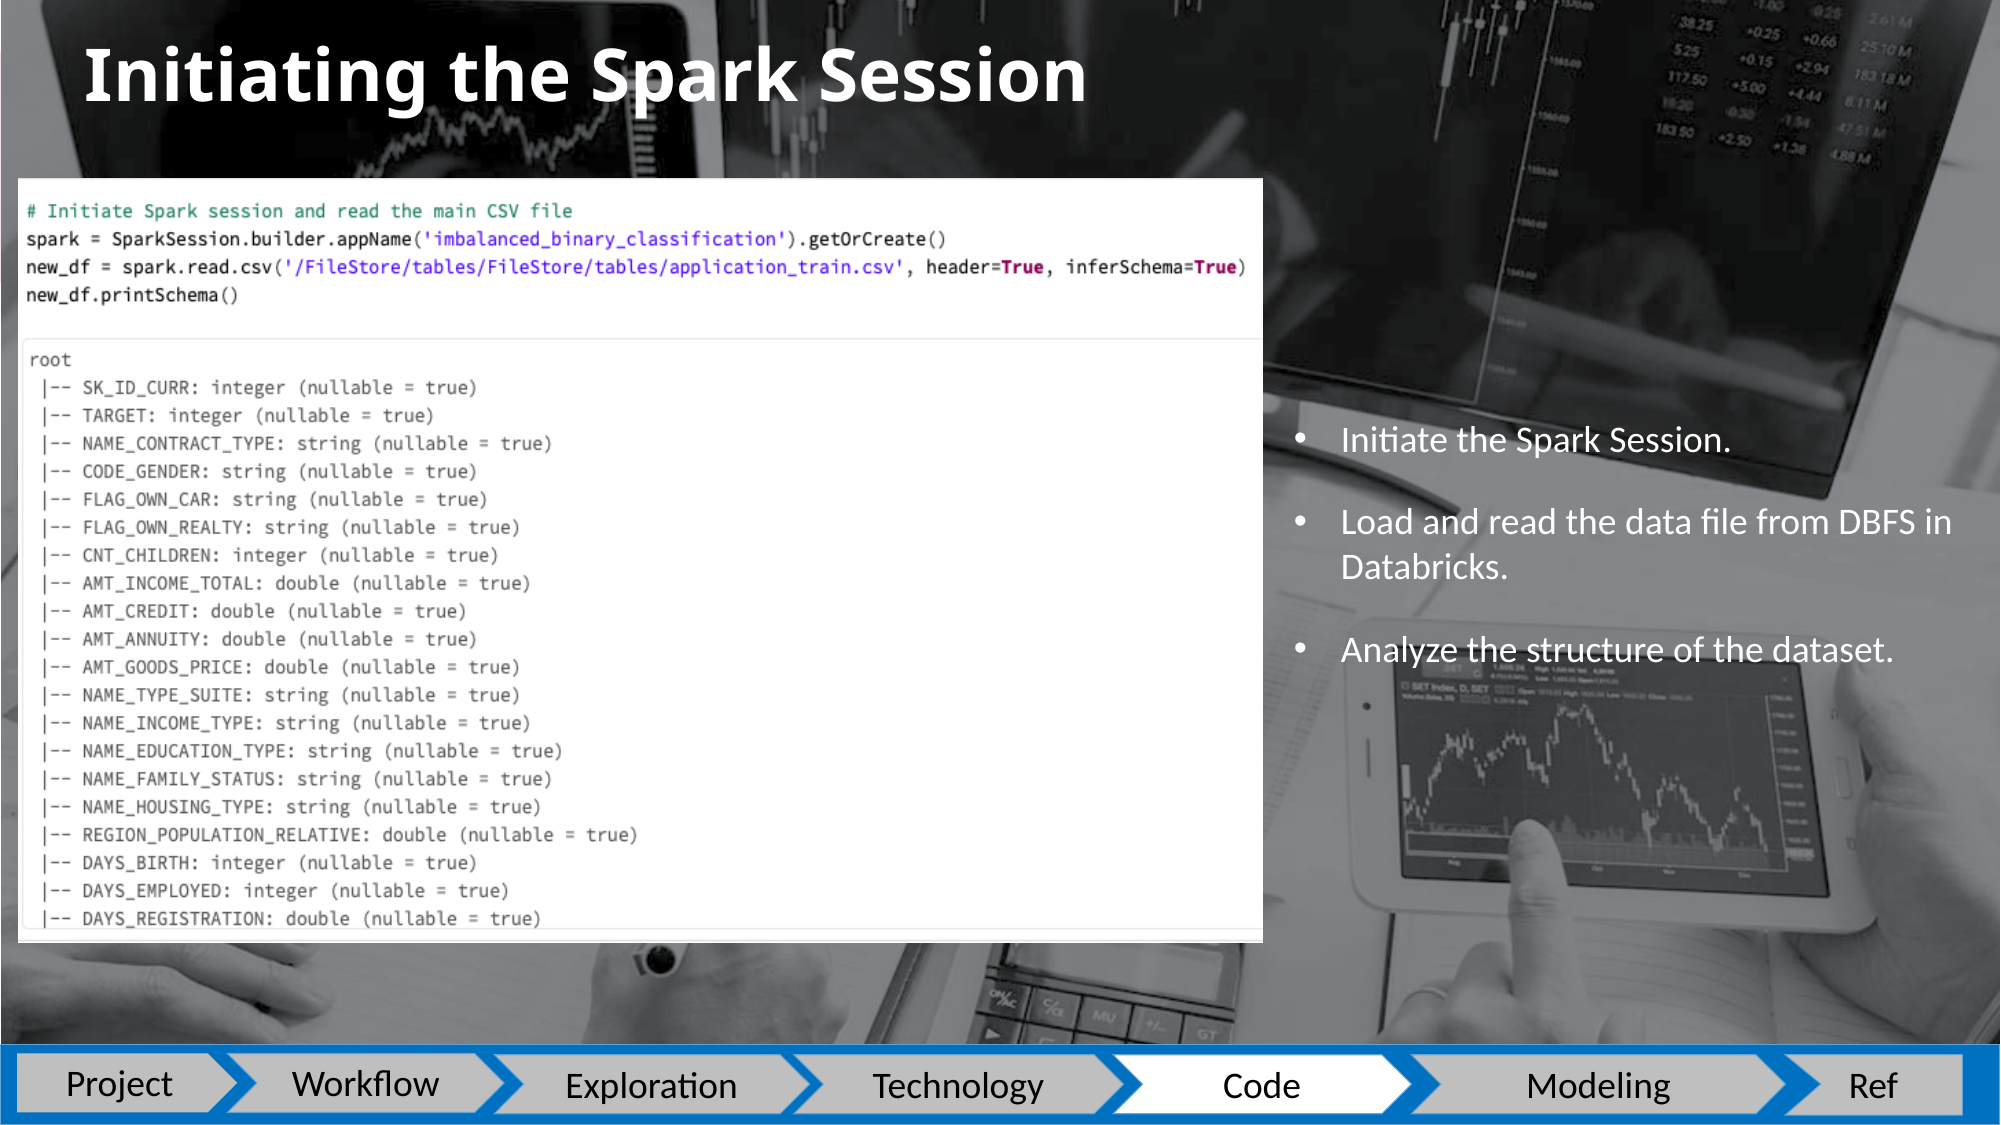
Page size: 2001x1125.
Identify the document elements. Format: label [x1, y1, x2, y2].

text_box [0, 1044, 2000, 1125]
picture [1, 0, 2000, 1044]
